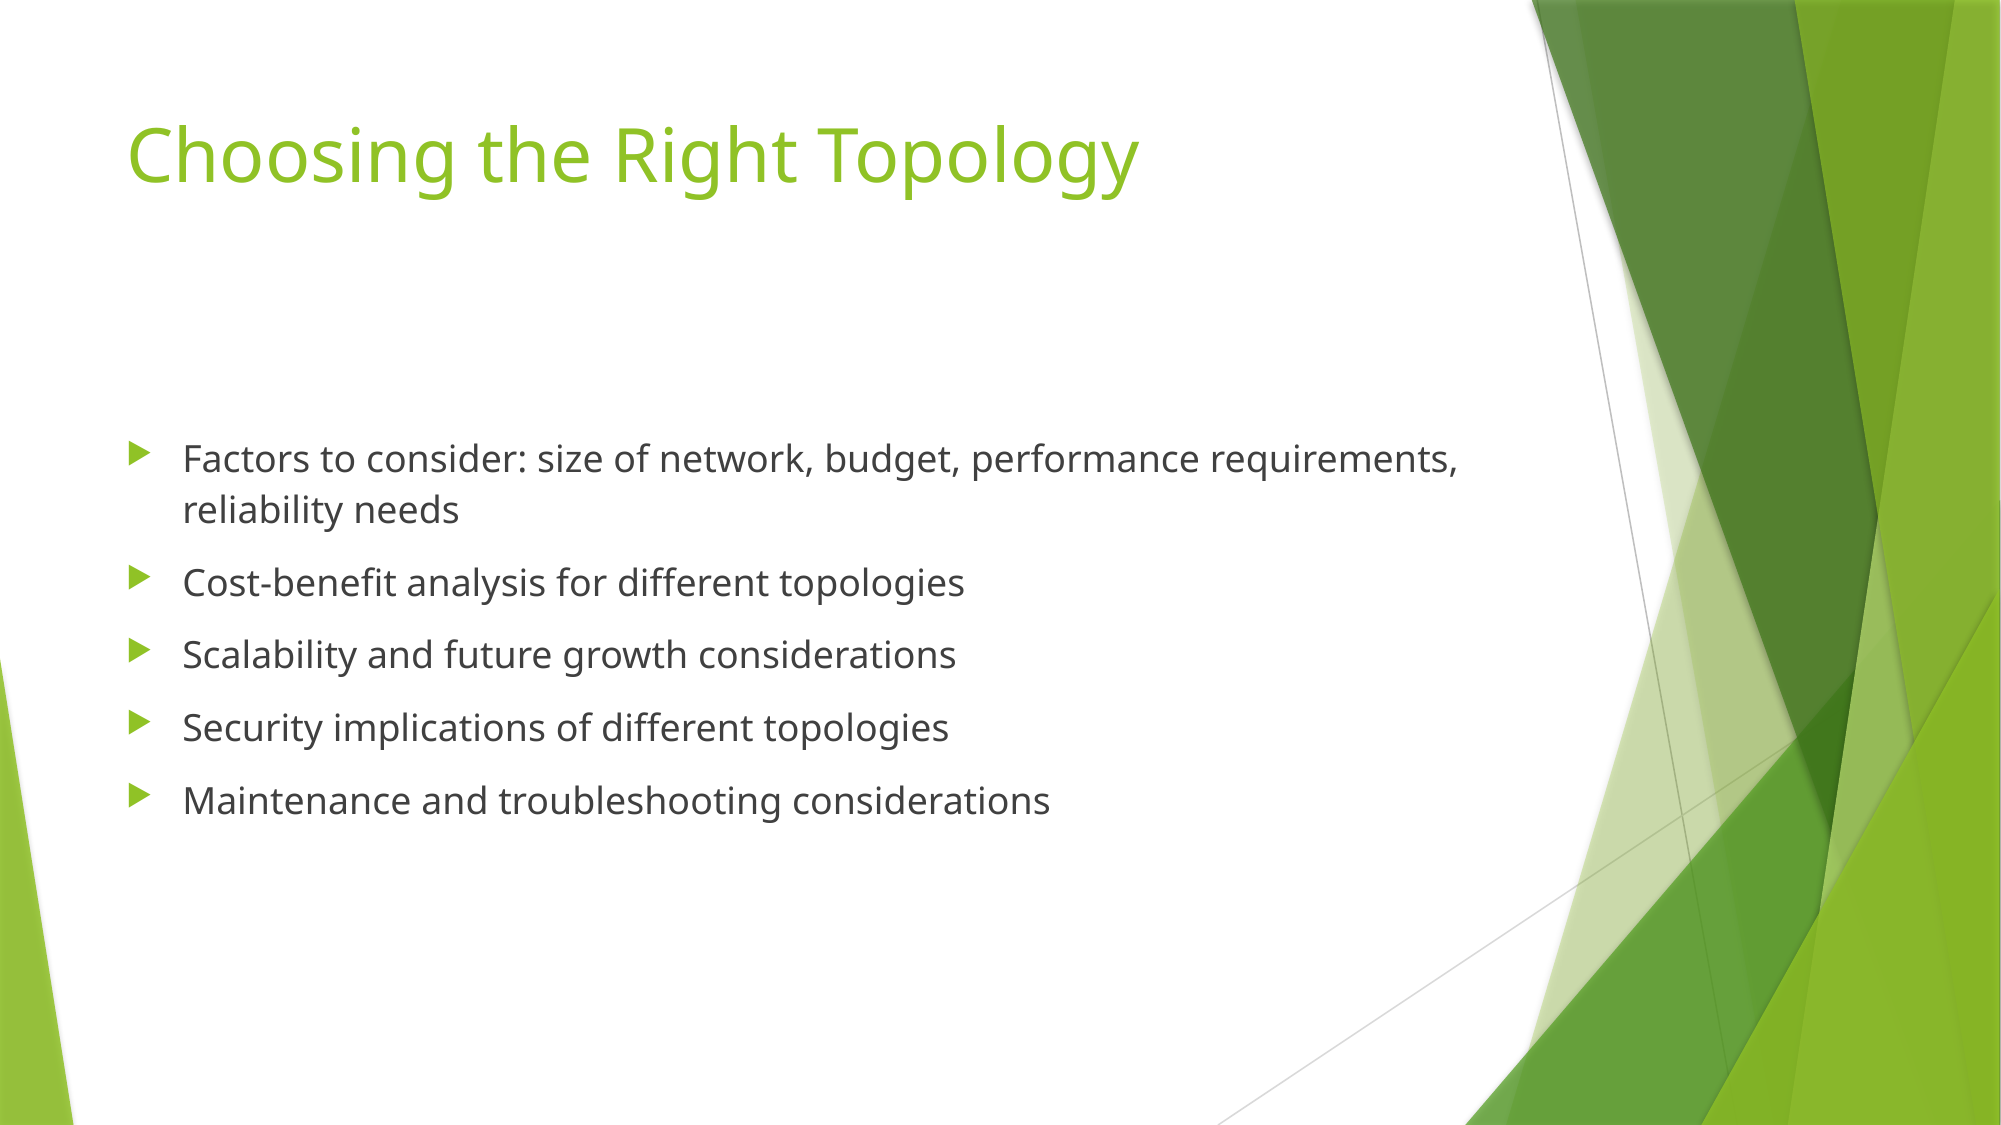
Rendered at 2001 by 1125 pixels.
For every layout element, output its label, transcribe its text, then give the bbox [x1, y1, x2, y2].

list Factors to consider: size of network, budget, performance requirements, reliability needs Cost-benefit analysis for different topologies Scalability and future growth considerations Security implications of different topologies Maintenance and troubleshooting considerations [111, 354, 1522, 992]
title Choosing the Right Topology [111, 99, 1522, 317]
